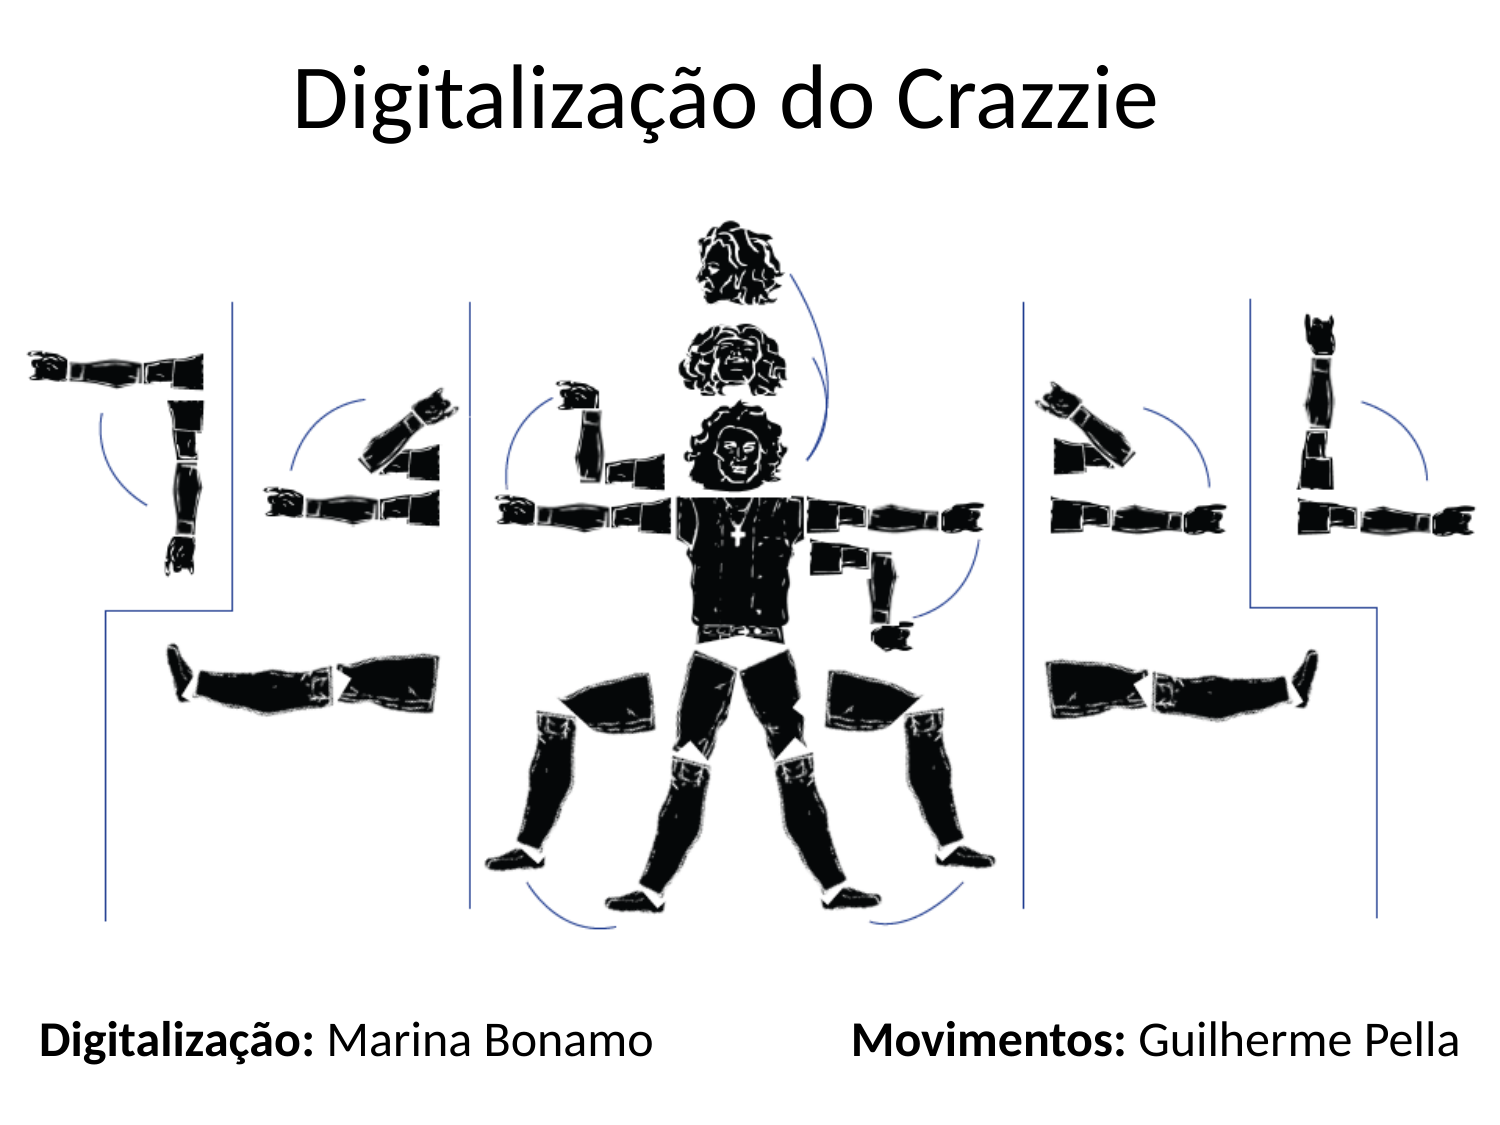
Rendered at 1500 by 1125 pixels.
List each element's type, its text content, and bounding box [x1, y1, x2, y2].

text_box Digitalização do Crazzie [29, 0, 1424, 161]
picture [5, 162, 1489, 953]
text_box Movimentos: Guilherme Pella [773, 999, 1476, 1075]
text_box Digitalização: Marina Bonamo [24, 999, 727, 1075]
